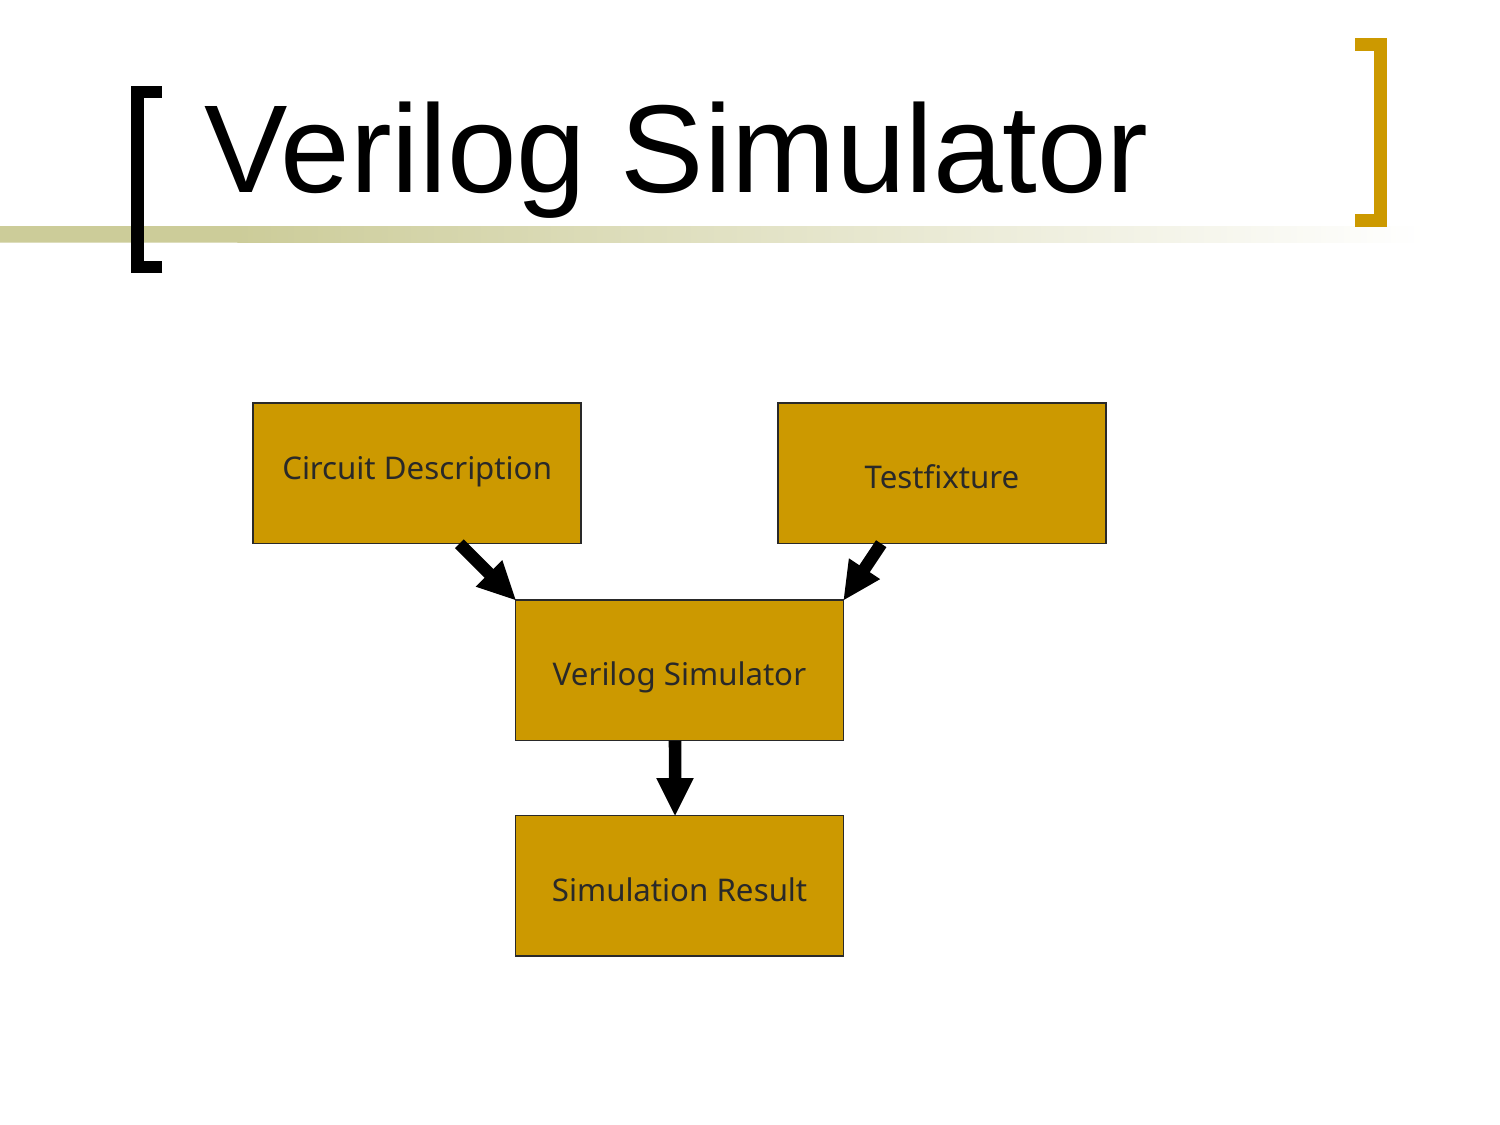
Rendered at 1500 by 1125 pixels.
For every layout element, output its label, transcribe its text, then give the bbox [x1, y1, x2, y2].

text_box Simulation Result [525, 862, 835, 915]
text_box [778, 403, 1107, 544]
text_box Circuit Description [262, 440, 572, 493]
text_box [668, 740, 682, 816]
text_box [459, 543, 516, 601]
text_box [515, 600, 844, 741]
text_box [253, 403, 582, 544]
text_box [843, 543, 882, 601]
title Verilog Simulator [189, 37, 1315, 225]
text_box Verilog Simulator [525, 646, 835, 699]
text_box [515, 815, 844, 957]
text_box Testfixture [787, 449, 1097, 503]
